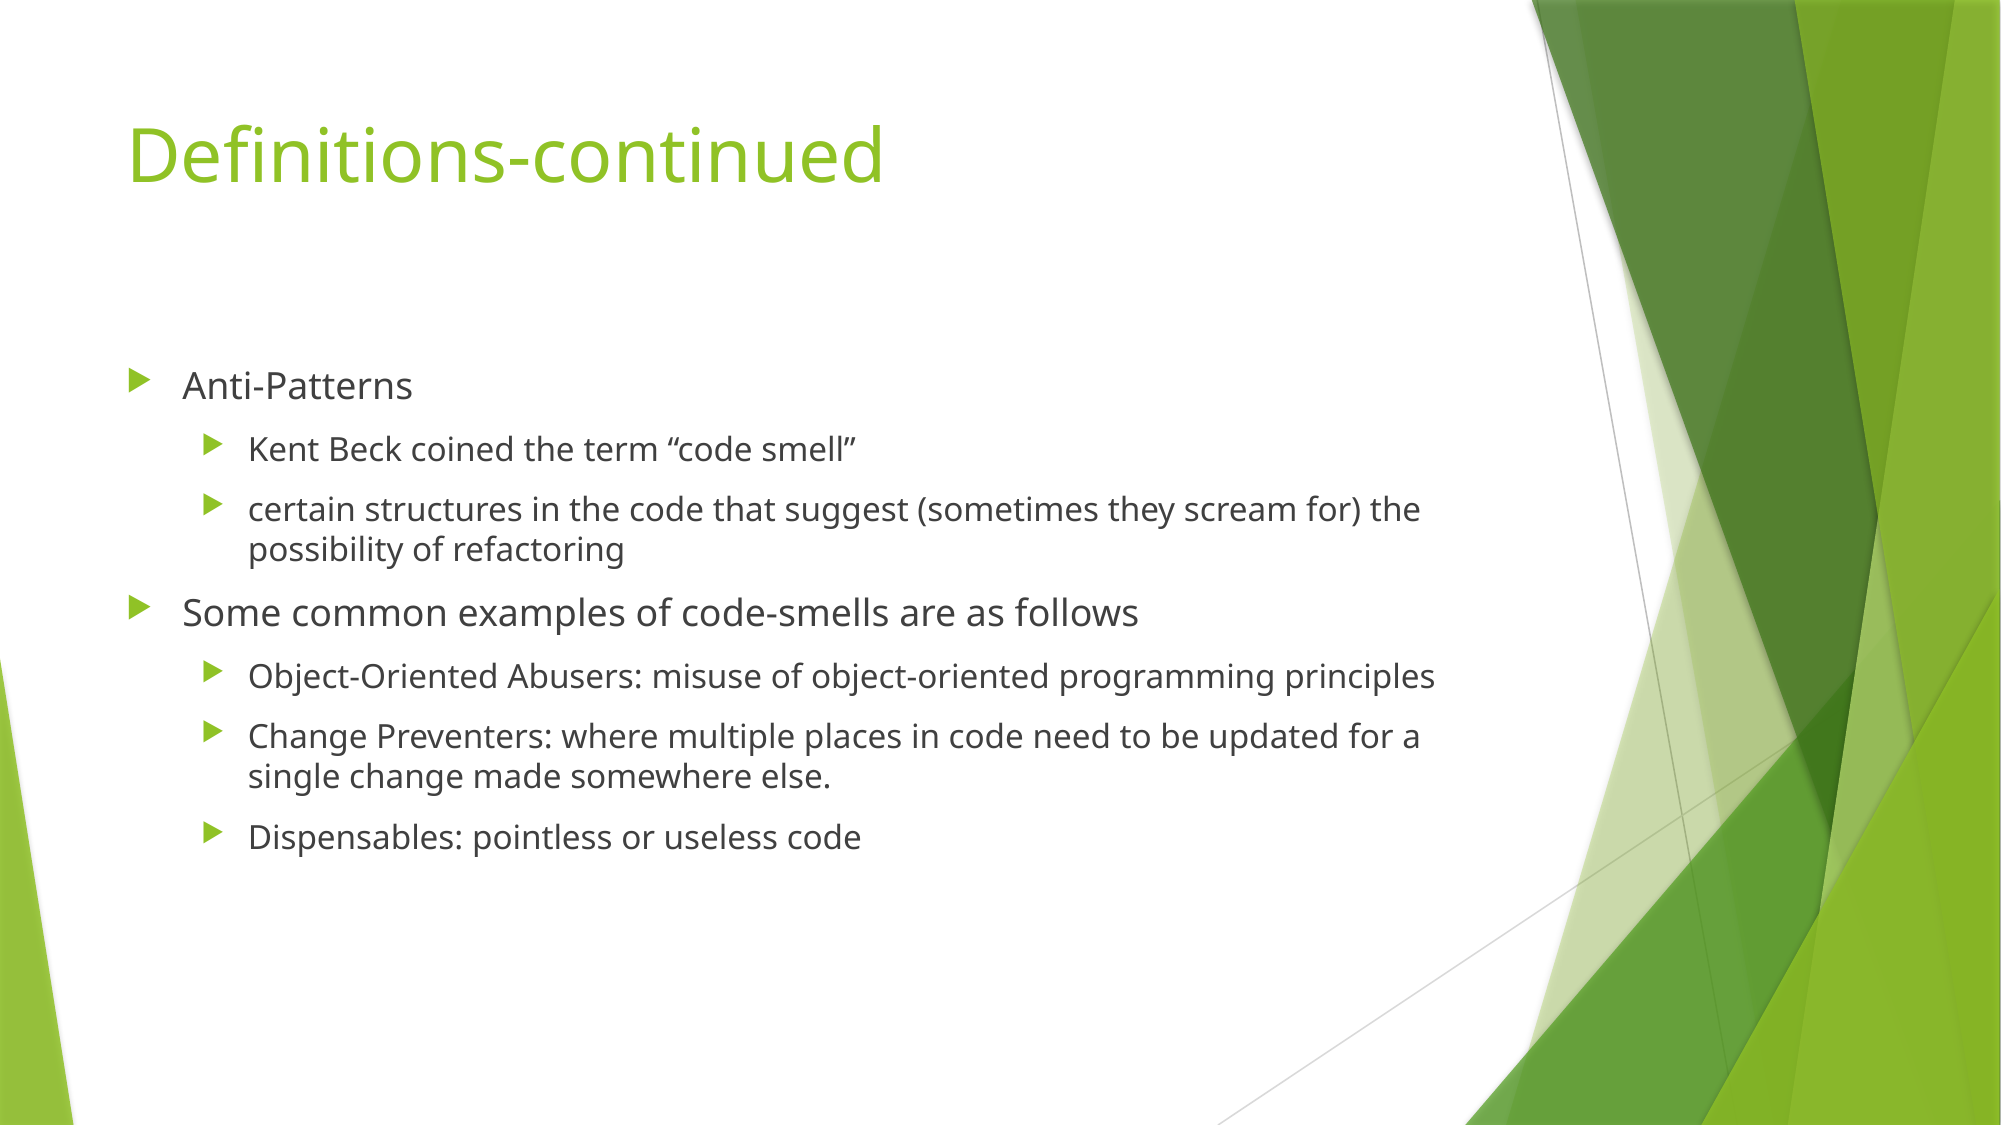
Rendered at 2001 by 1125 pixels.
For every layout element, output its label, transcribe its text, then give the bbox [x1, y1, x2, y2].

title Definitions-continued [111, 99, 1522, 317]
list Anti-Patterns Kent Beck coined the term “code smell” certain structures in the code that suggest (sometimes they scream for) the possibility of refactoring Some common examples of code-smells are as follows Object-Oriented Abusers: misuse of object-oriented programming principles Change Preventers: where multiple places in code need to be updated for a single change made somewhere else. Dispensables: pointless or useless code [111, 354, 1522, 992]
